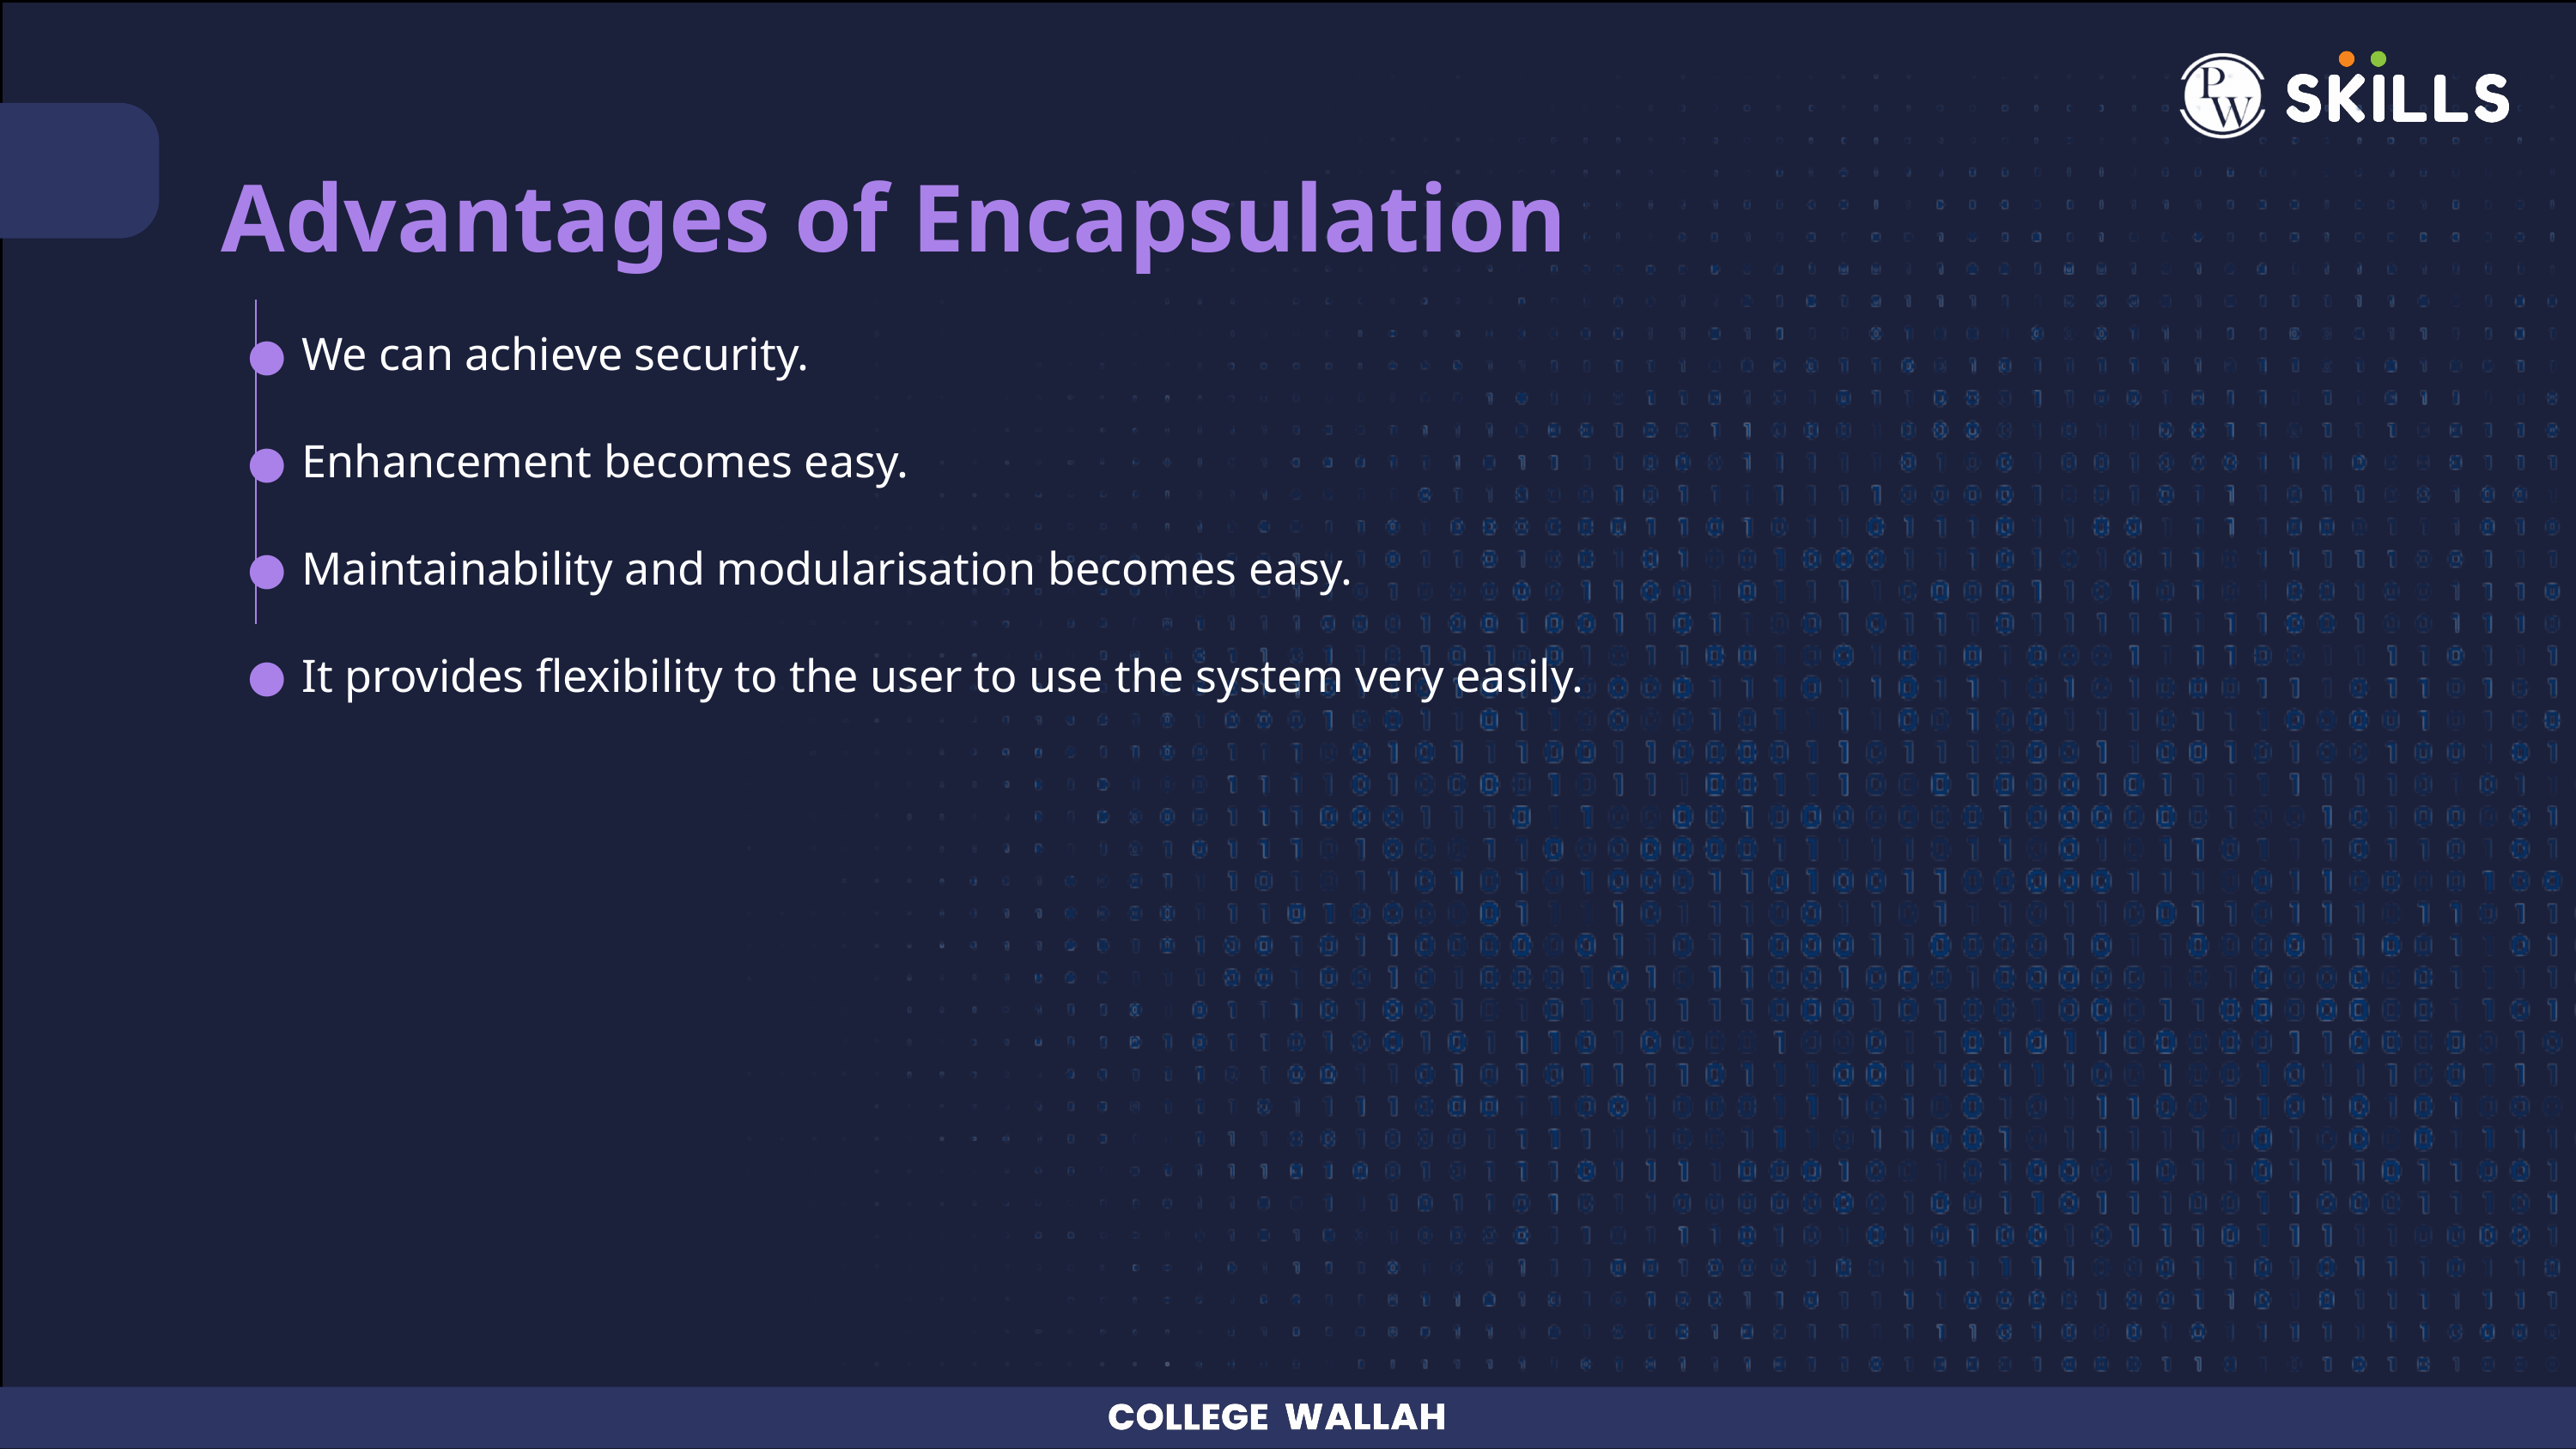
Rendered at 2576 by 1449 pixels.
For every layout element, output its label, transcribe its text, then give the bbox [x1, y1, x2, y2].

picture [1103, 1394, 1273, 1436]
text_box Advantages of Encapsulation [221, 114, 2171, 270]
picture [1274, 1397, 1479, 1446]
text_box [224, 258, 2085, 665]
picture [716, 0, 2576, 1375]
